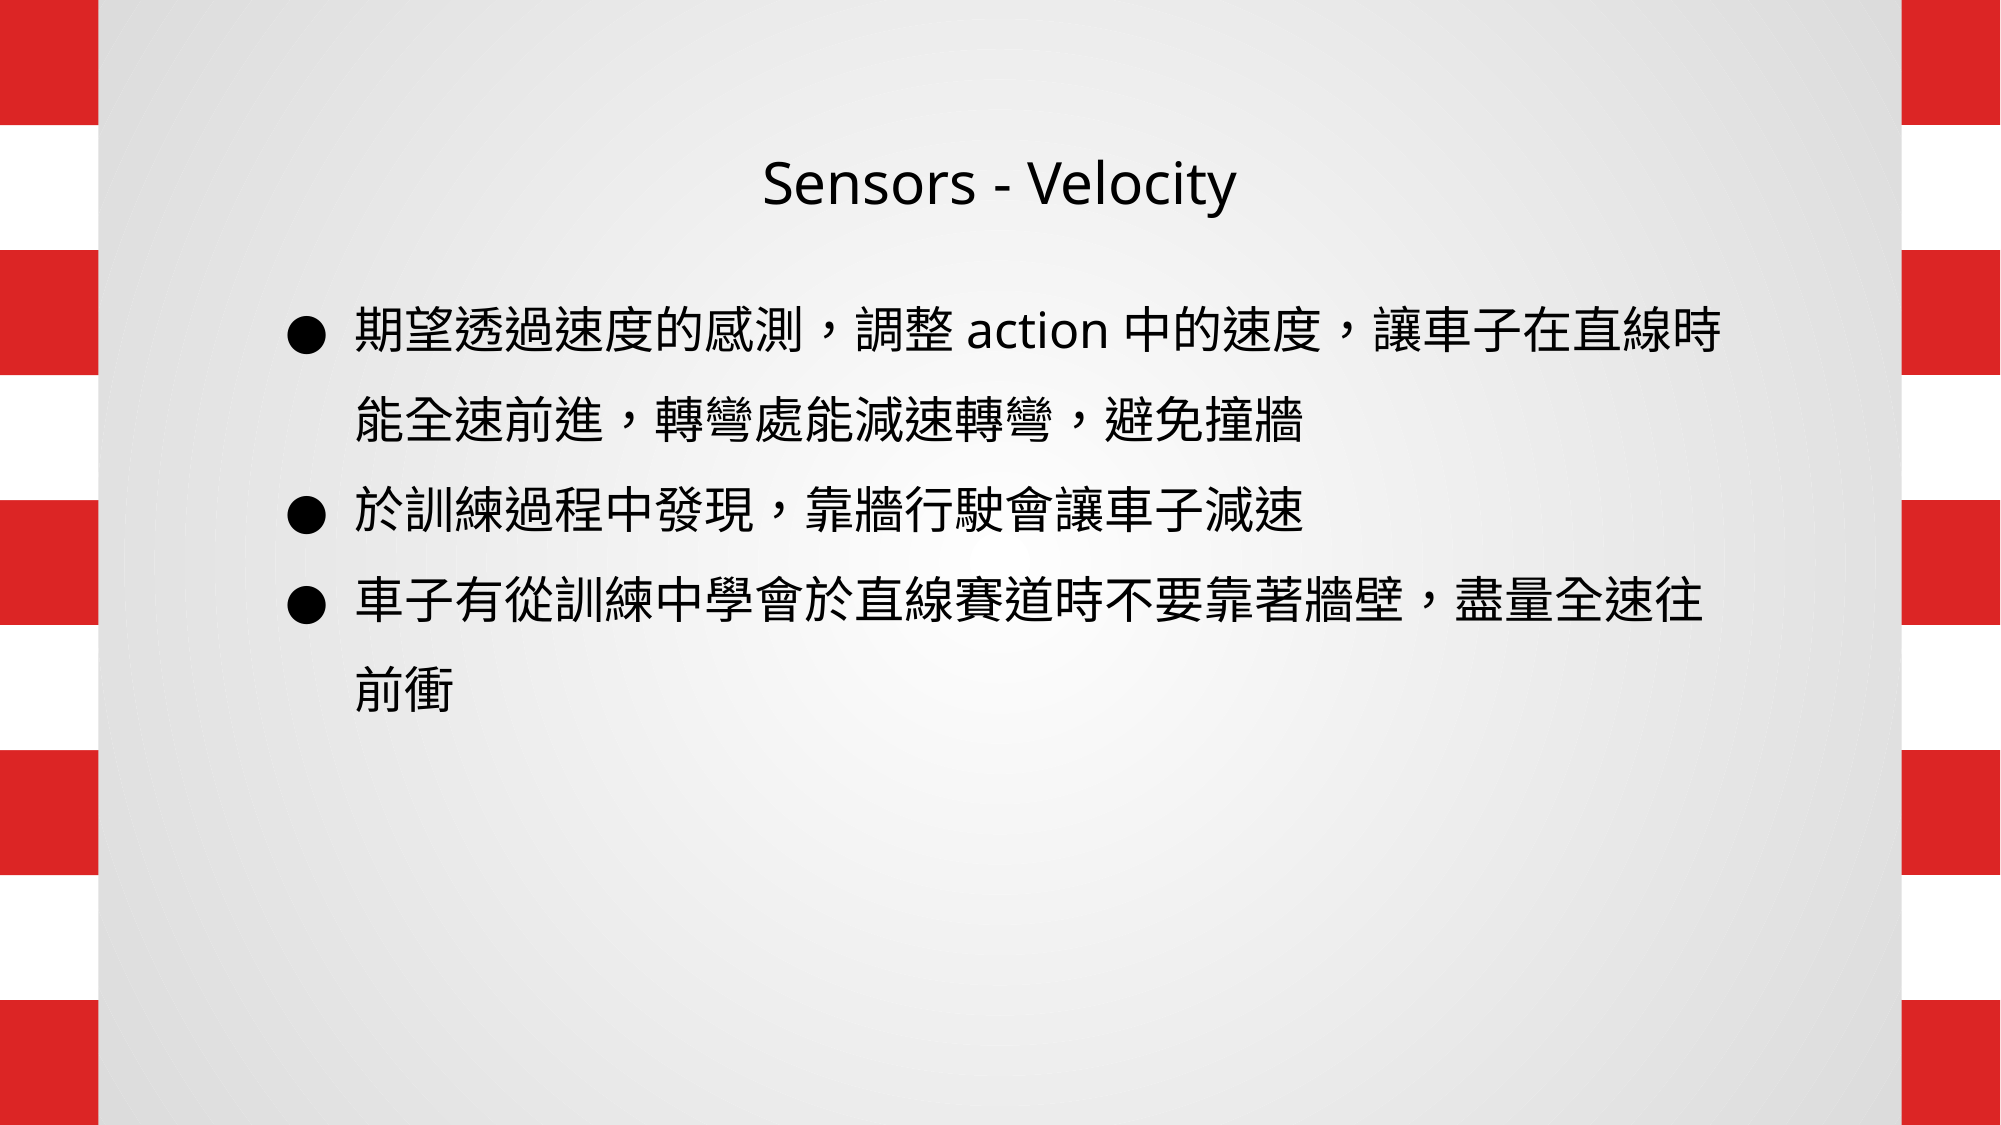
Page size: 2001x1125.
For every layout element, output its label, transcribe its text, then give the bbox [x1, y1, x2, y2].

list 期望透過速度的感測，調整action中的速度，讓車子在直線時能全速前進，轉彎處能減速轉彎，避免撞牆 於訓練過程中發現，靠牆行駛會讓車子減速 車子有從訓練中學會於直線賽道時不要靠著牆壁，盡量全速往前衝 [239, 253, 1761, 1002]
title Sensors - Velocity [157, 118, 1843, 244]
